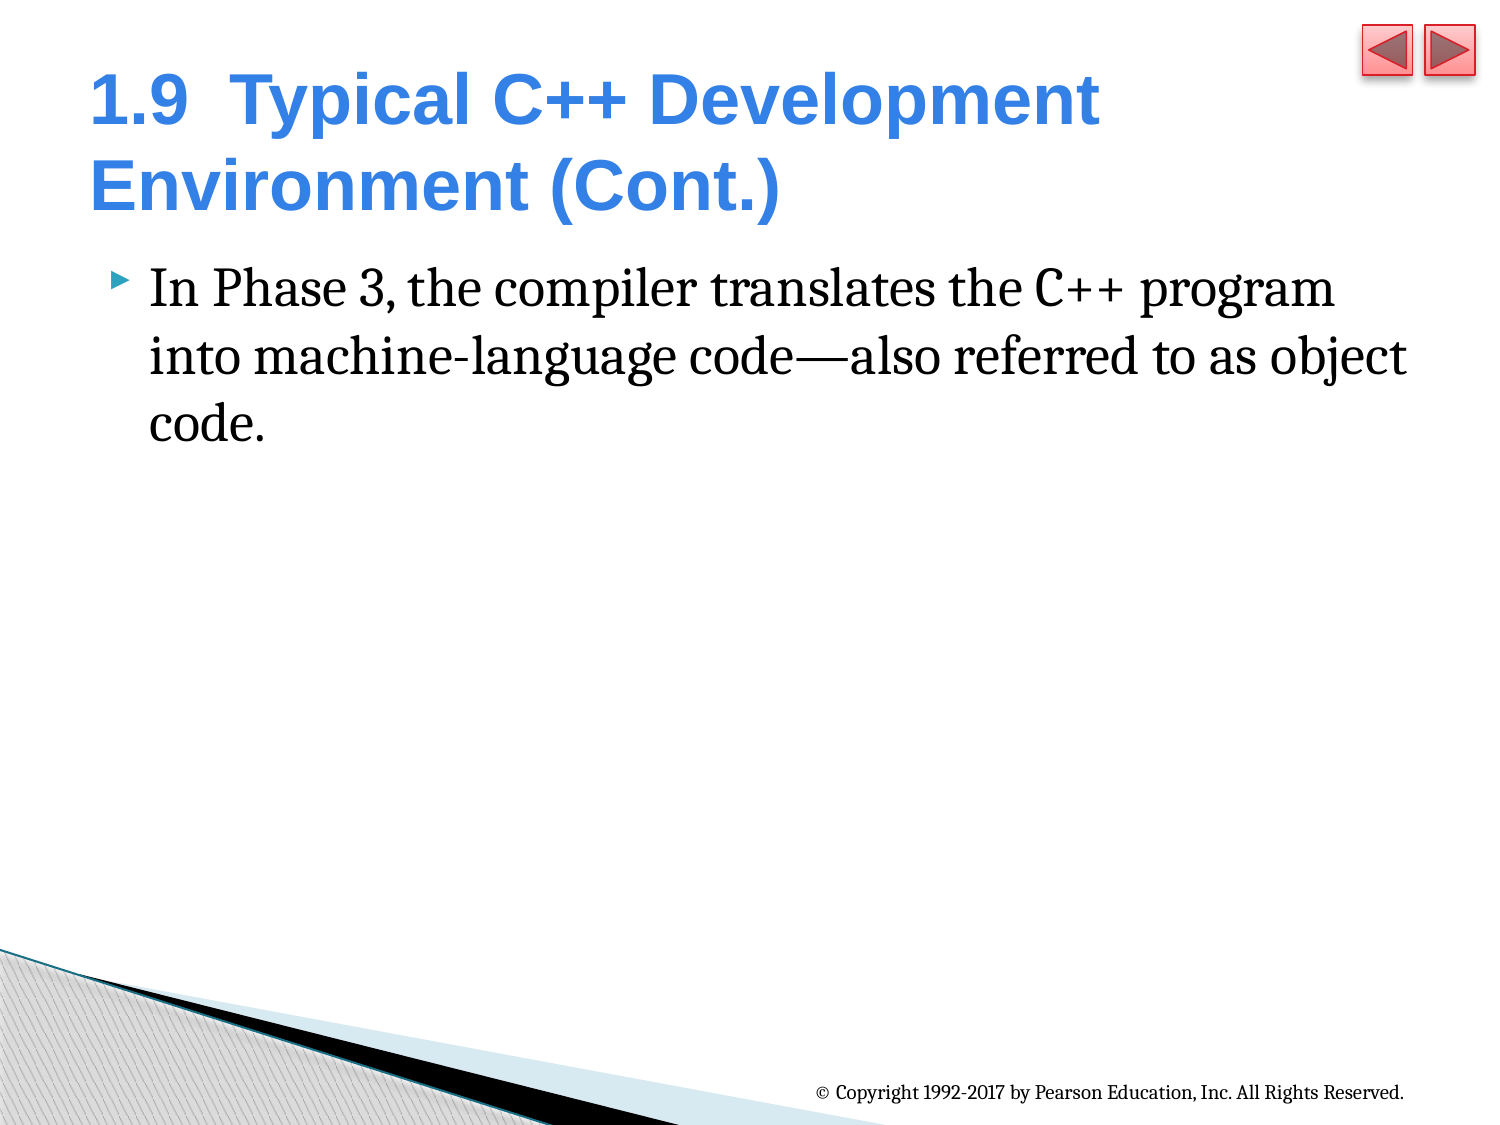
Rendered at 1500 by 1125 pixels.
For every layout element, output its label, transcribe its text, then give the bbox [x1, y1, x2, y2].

footer © Copyright 1992-2017 by Pearson Education, Inc. All Rights Reserved. [552, 1051, 1419, 1112]
list In Phase 3, the compiler translates the C++ program into machine-language code—also referred to as object code. [75, 242, 1425, 986]
title 1.9 Typical C++ Development Environment (Cont.) [75, 45, 1425, 233]
